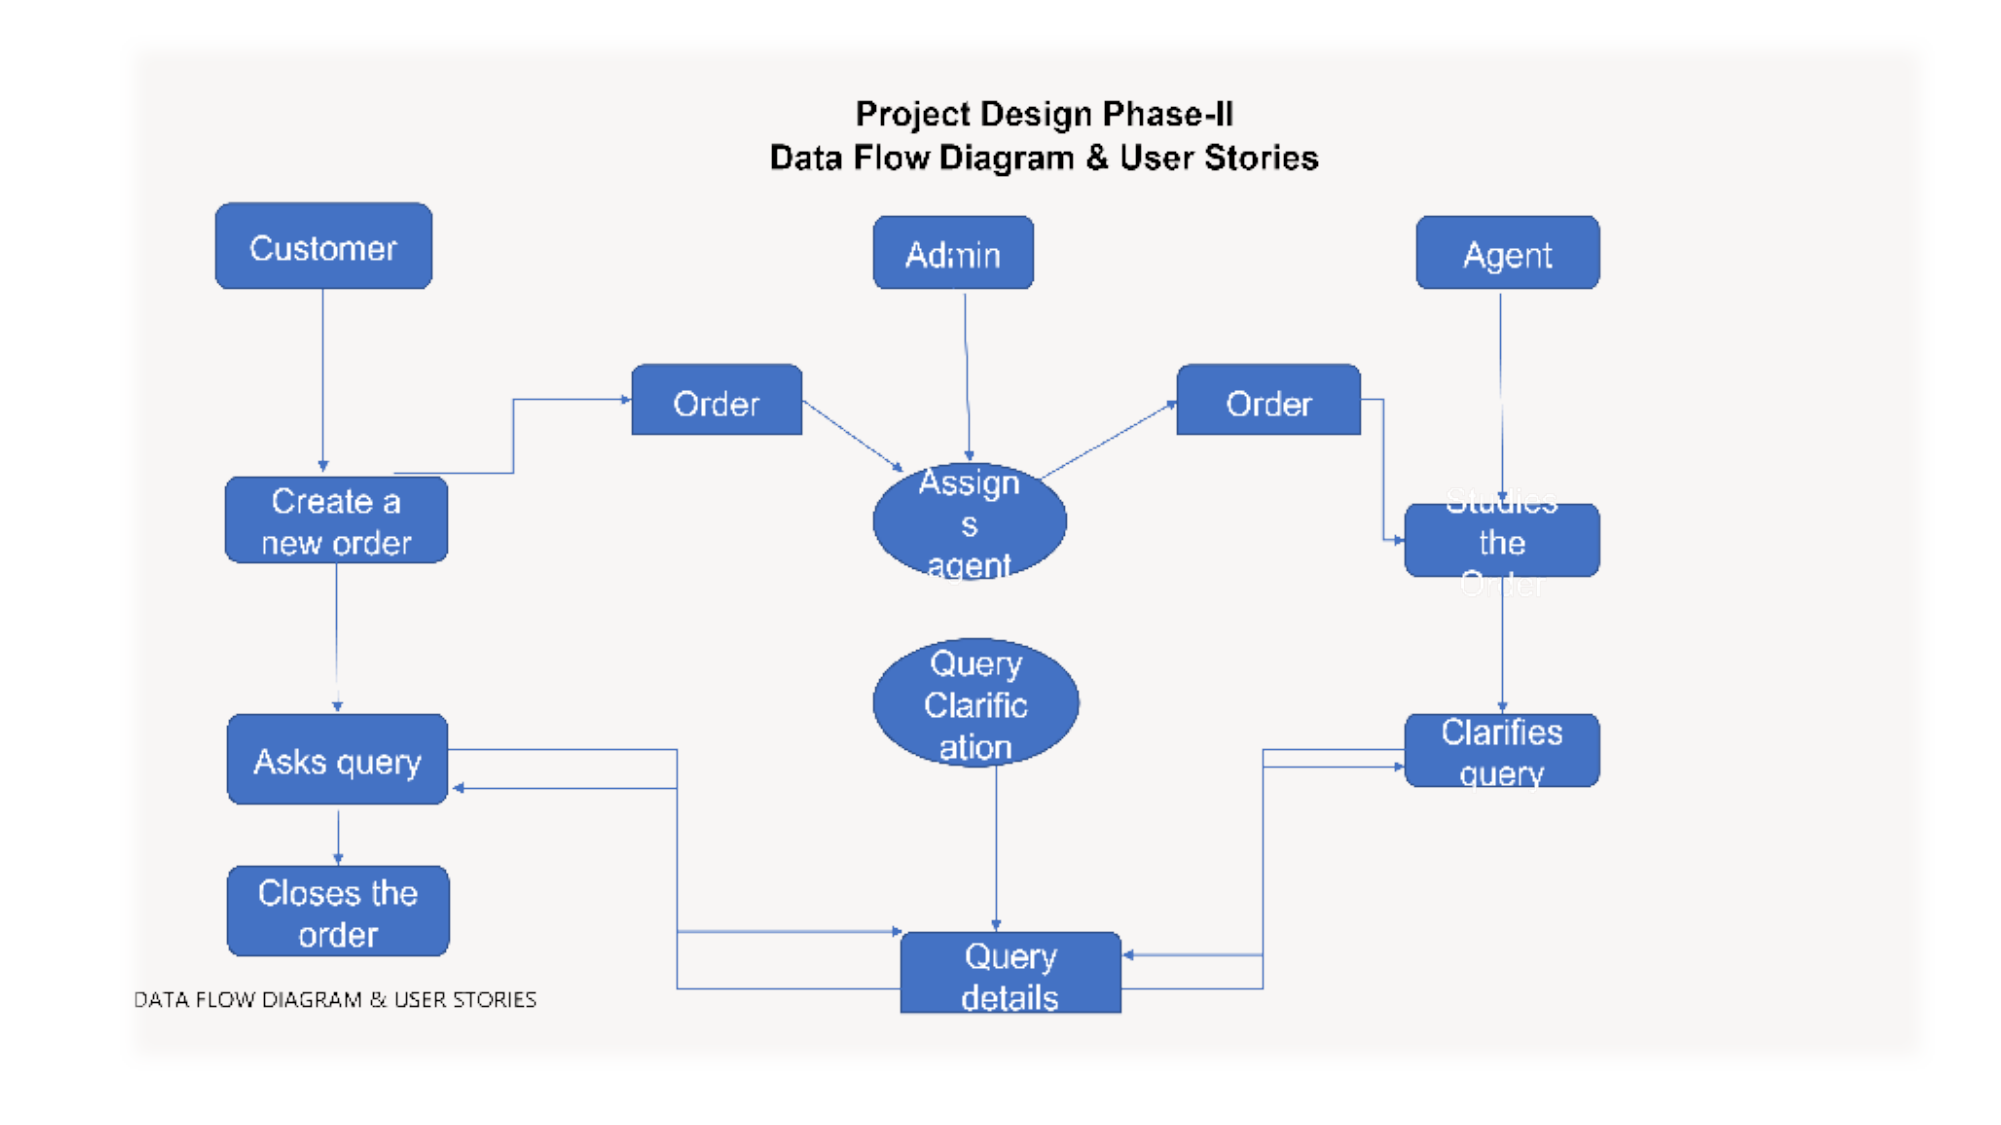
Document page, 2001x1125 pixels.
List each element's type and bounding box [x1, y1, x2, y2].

list [118, 33, 1938, 1074]
